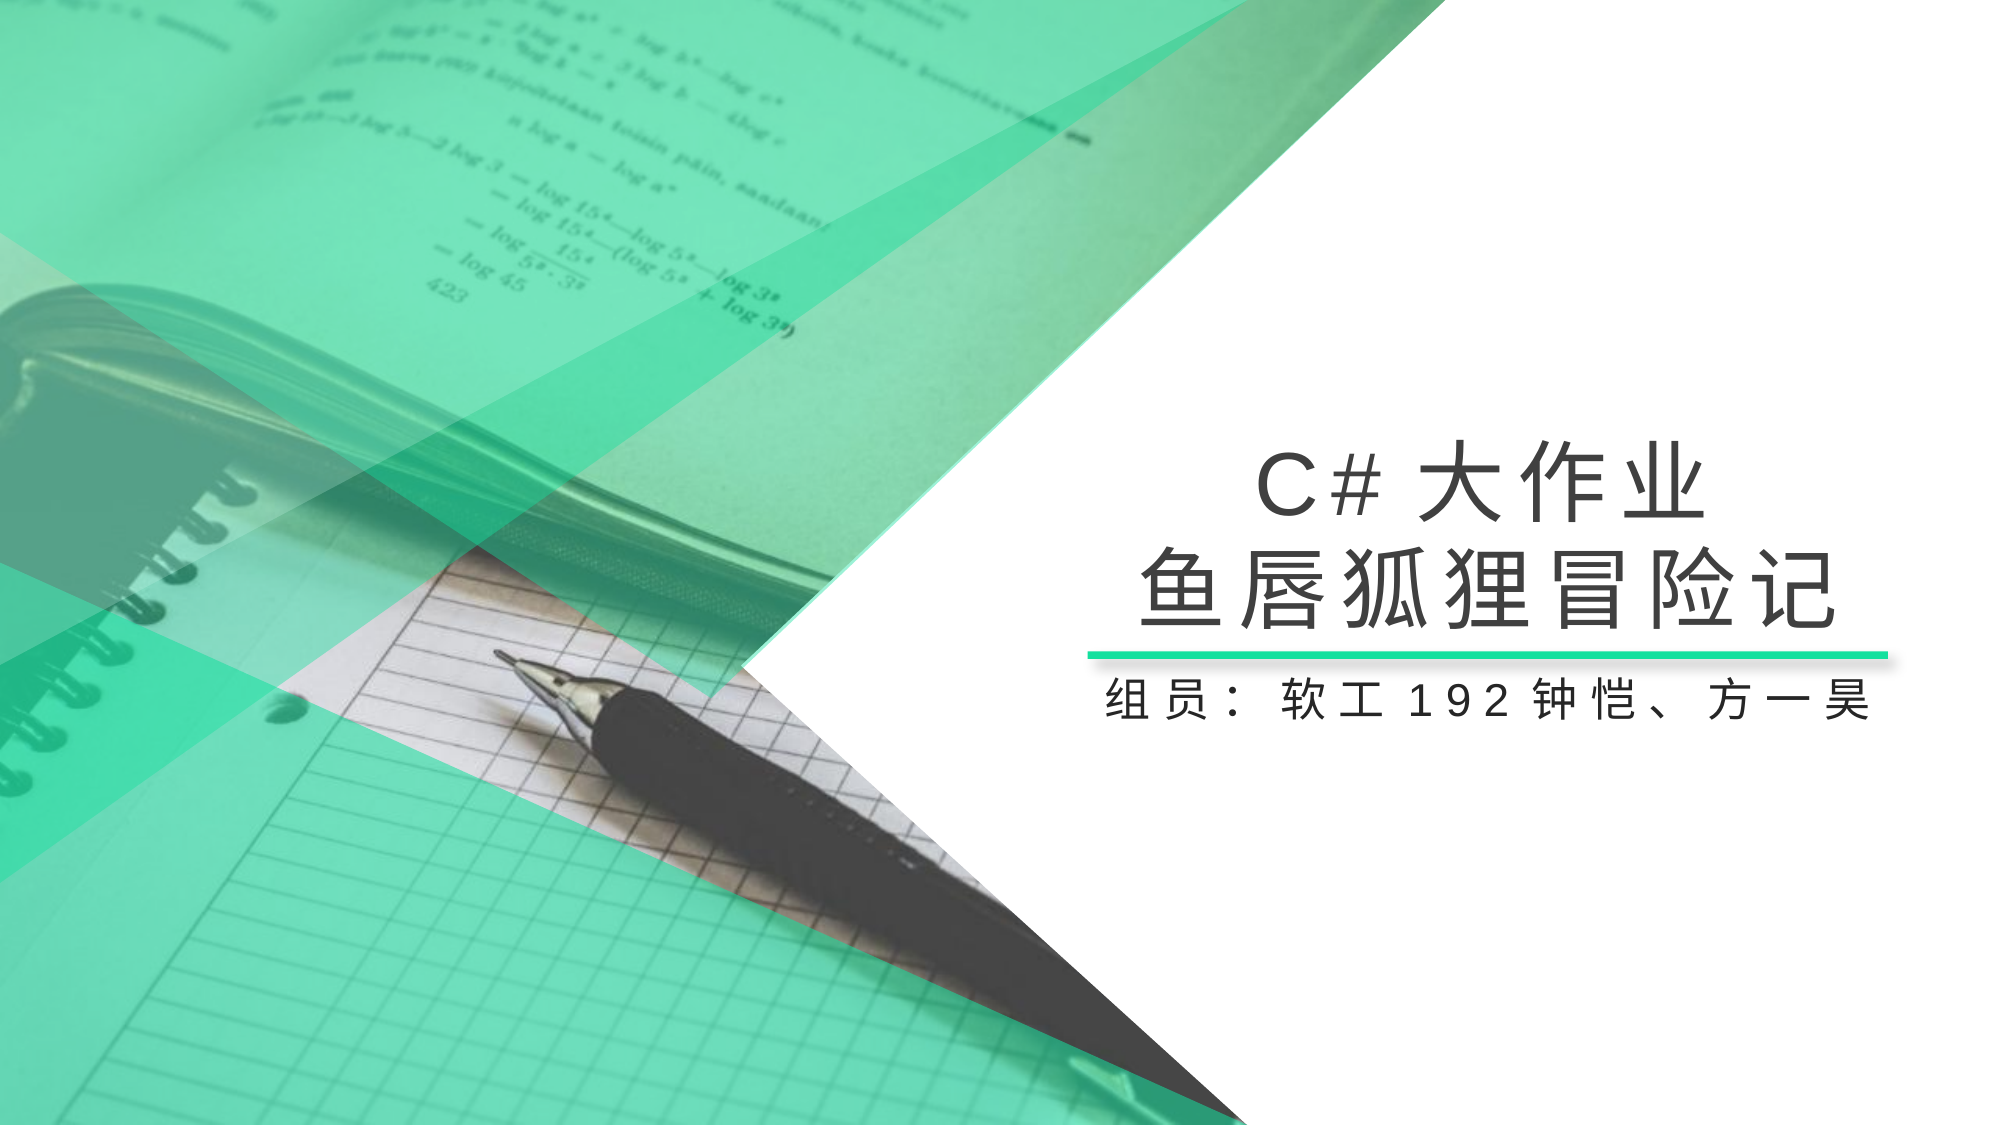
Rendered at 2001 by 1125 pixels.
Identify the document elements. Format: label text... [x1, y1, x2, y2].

title C#大作业 鱼唇狐狸冒险记 [1087, 357, 1888, 641]
picture [279, 546, 1245, 1123]
subtitle 组员：软工192钟恺、方一昊 [1087, 670, 1888, 788]
